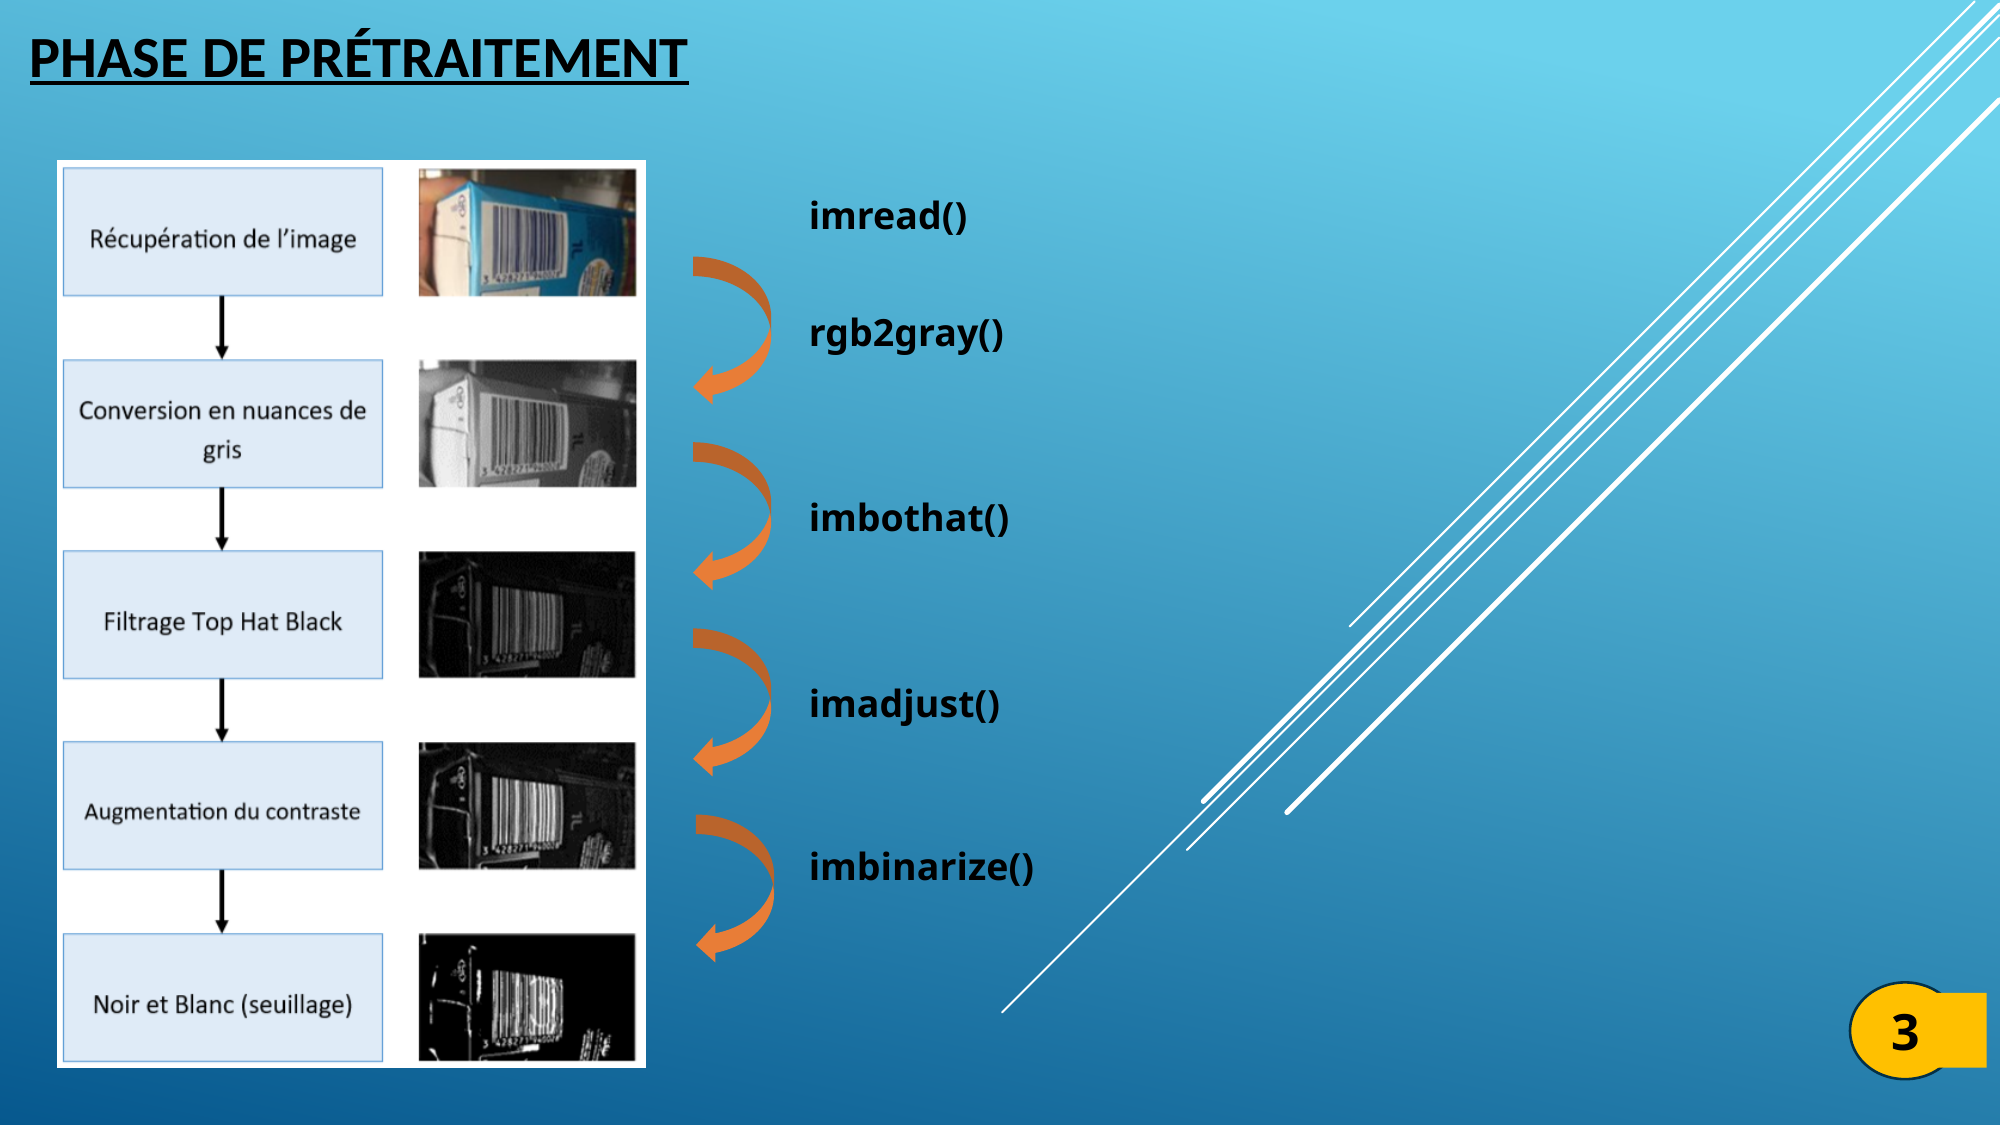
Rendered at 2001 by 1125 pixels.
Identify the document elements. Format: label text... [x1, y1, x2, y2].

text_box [57, 160, 1050, 1068]
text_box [1849, 982, 1987, 1080]
text_box Phase de prétraitement [14, 11, 1602, 97]
